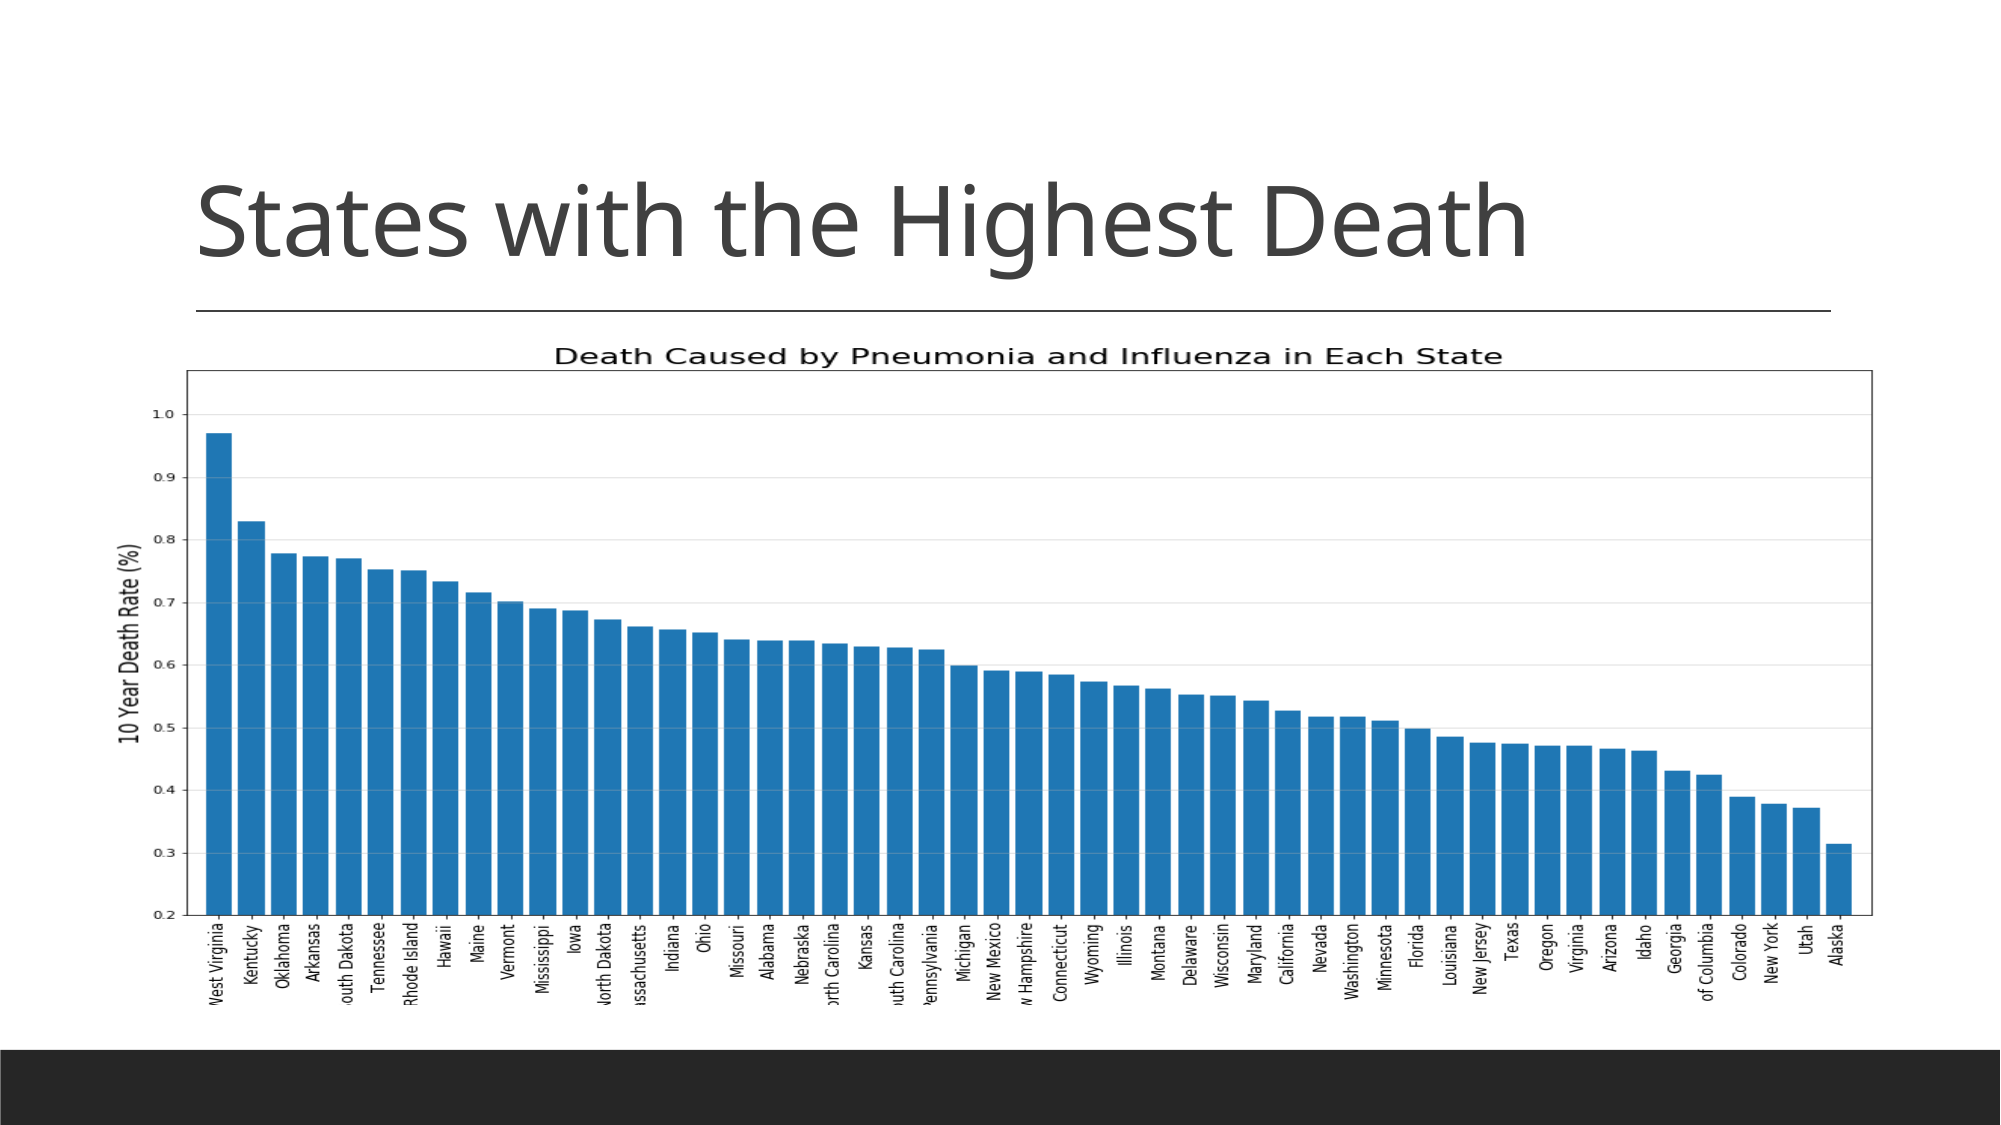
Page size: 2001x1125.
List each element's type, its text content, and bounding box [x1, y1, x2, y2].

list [91, 328, 1906, 1013]
title States with the Highest Death [180, 47, 1830, 285]
